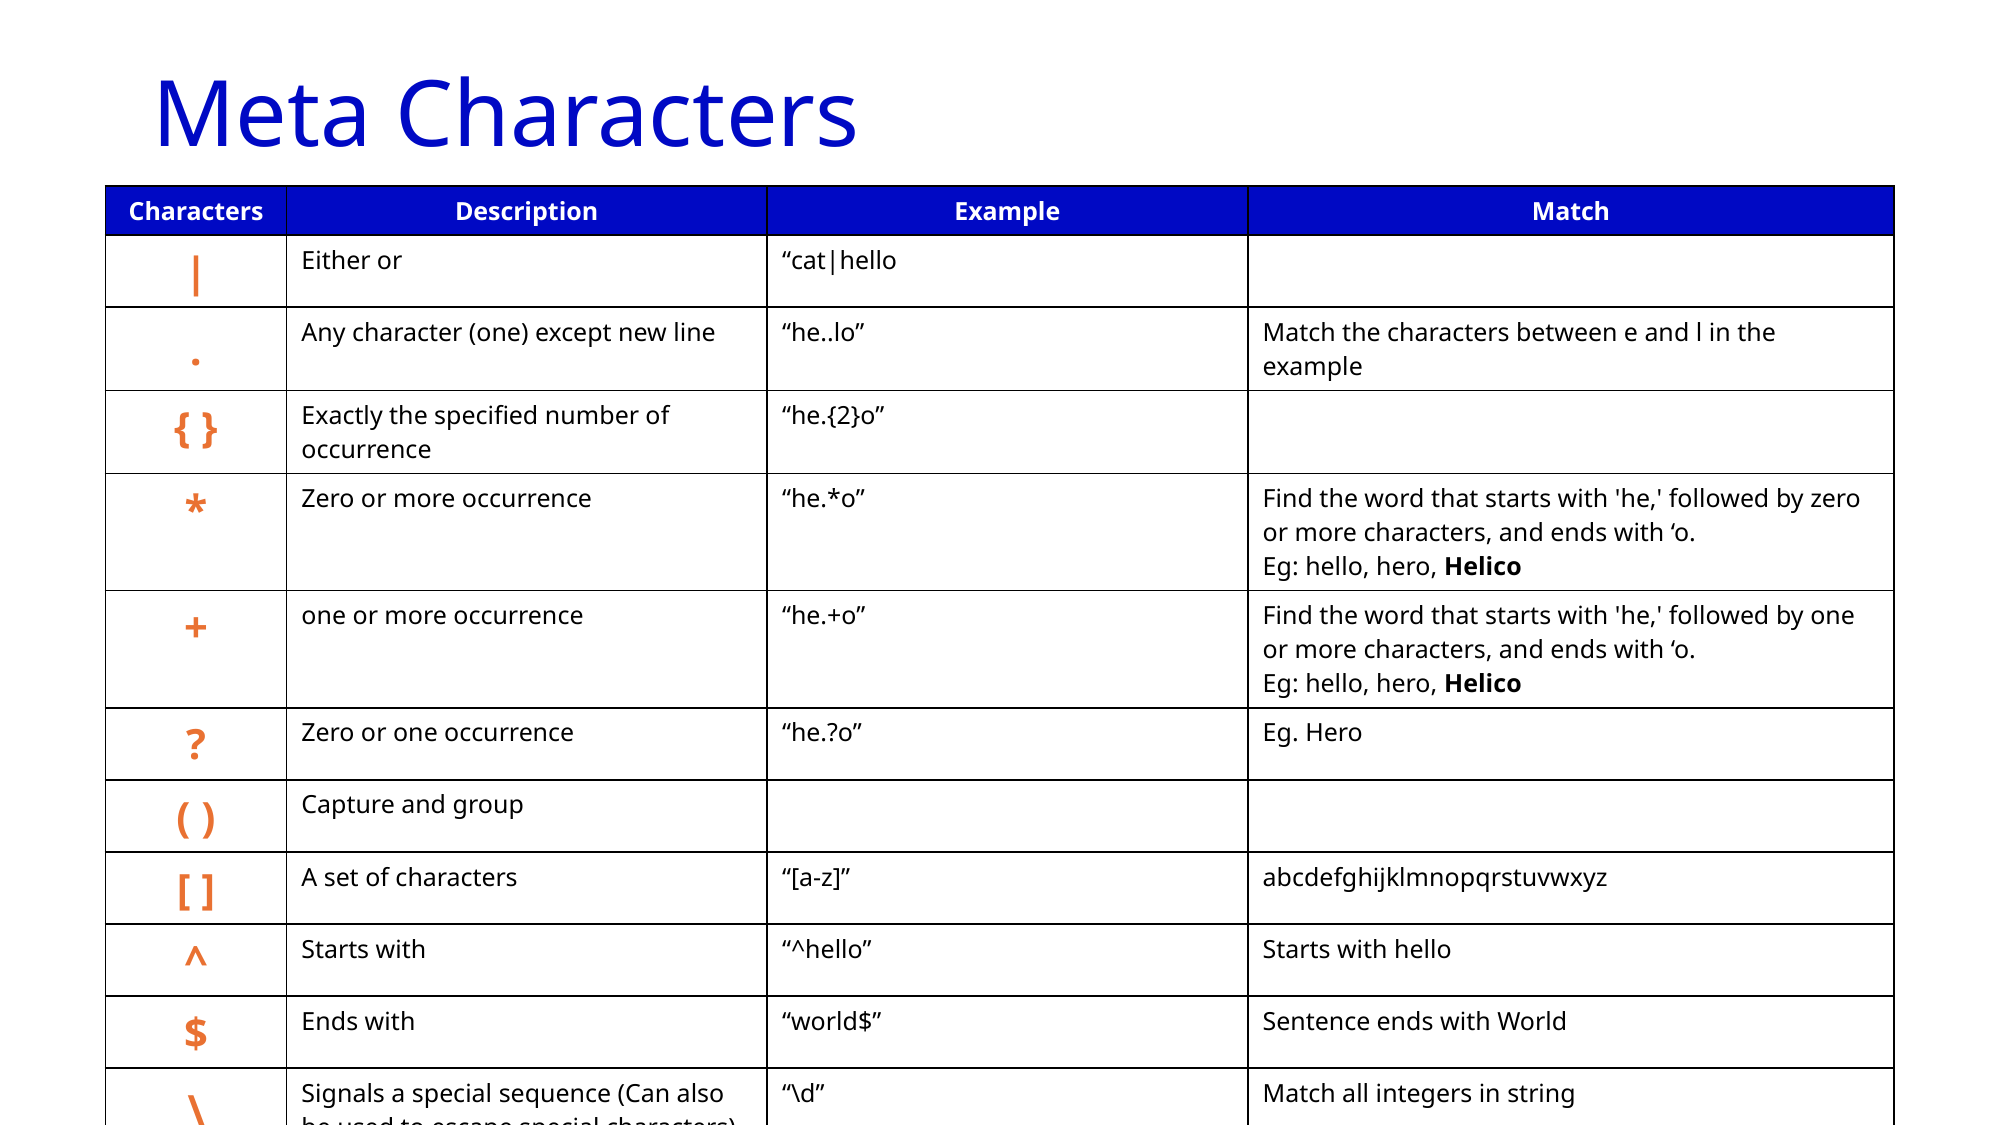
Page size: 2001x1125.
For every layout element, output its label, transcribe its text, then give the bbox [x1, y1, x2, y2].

table_cell Match the characters between e and l in the example [1249, 308, 1893, 390]
table_cell “cat|hello [768, 236, 1247, 306]
table_cell Find the word that starts with 'he,' followed by one or more characters, and ends with ‘o. Eg: hello, hero, Helico [1249, 591, 1893, 707]
title Meta Characters [137, 59, 1863, 185]
table_header Characters [106, 187, 286, 234]
table_cell { } [106, 391, 286, 473]
table_cell one or more occurrence [287, 591, 766, 707]
table_cell Starts with [287, 925, 766, 995]
table_cell “he.{2}o” [768, 391, 1247, 473]
table_cell \ [106, 1069, 286, 1125]
table_cell + [106, 591, 286, 707]
table_cell “he.+o” [768, 591, 1247, 707]
table_cell “he.?o” [768, 709, 1247, 779]
table_cell | [106, 236, 286, 306]
table_cell A set of characters [287, 853, 766, 923]
table_cell [1249, 391, 1893, 473]
table_cell ^ [106, 925, 286, 995]
table_header Description [287, 187, 766, 234]
table_cell * [106, 474, 286, 590]
table_cell Find the word that starts with 'he,' followed by zero or more characters, and ends with ‘o. Eg: hello, hero, Helico [1249, 474, 1893, 590]
table_cell . [106, 308, 286, 390]
table_cell Zero or one occurrence [287, 709, 766, 779]
table_cell [ ] [106, 853, 286, 923]
table_cell “he.*o” [768, 474, 1247, 590]
table_header Example [768, 187, 1247, 234]
table_cell Either or [287, 236, 766, 306]
table_cell Capture and group [287, 781, 766, 851]
table_cell “he..lo” [768, 308, 1247, 390]
table_cell [1249, 236, 1893, 306]
table_cell Match all integers in string [1249, 1069, 1893, 1125]
table_cell Starts with hello [1249, 925, 1893, 995]
table_cell abcdefghijklmnopqrstuvwxyz [1249, 853, 1893, 923]
table_cell Exactly the specified number of occurrence [287, 391, 766, 473]
table_cell [1249, 781, 1893, 851]
table_cell “[a-z]” [768, 853, 1247, 923]
table_cell Ends with [287, 997, 766, 1067]
table_cell Zero or more occurrence [287, 474, 766, 590]
table_cell ? [106, 709, 286, 779]
table_cell Sentence ends with World [1249, 997, 1893, 1067]
table_cell Eg. Hero [1249, 709, 1893, 779]
table_cell [768, 781, 1247, 851]
table_cell “^hello” [768, 925, 1247, 995]
table_cell “\d” [768, 1069, 1247, 1125]
table_cell “world$” [768, 997, 1247, 1067]
table_header Match [1249, 187, 1893, 234]
table_cell Any character (one) except new line [287, 308, 766, 390]
table_cell ( ) [106, 781, 286, 851]
table_cell $ [106, 997, 286, 1067]
table_cell Signals a special sequence (Can also be used to escape special characters) [287, 1069, 766, 1125]
